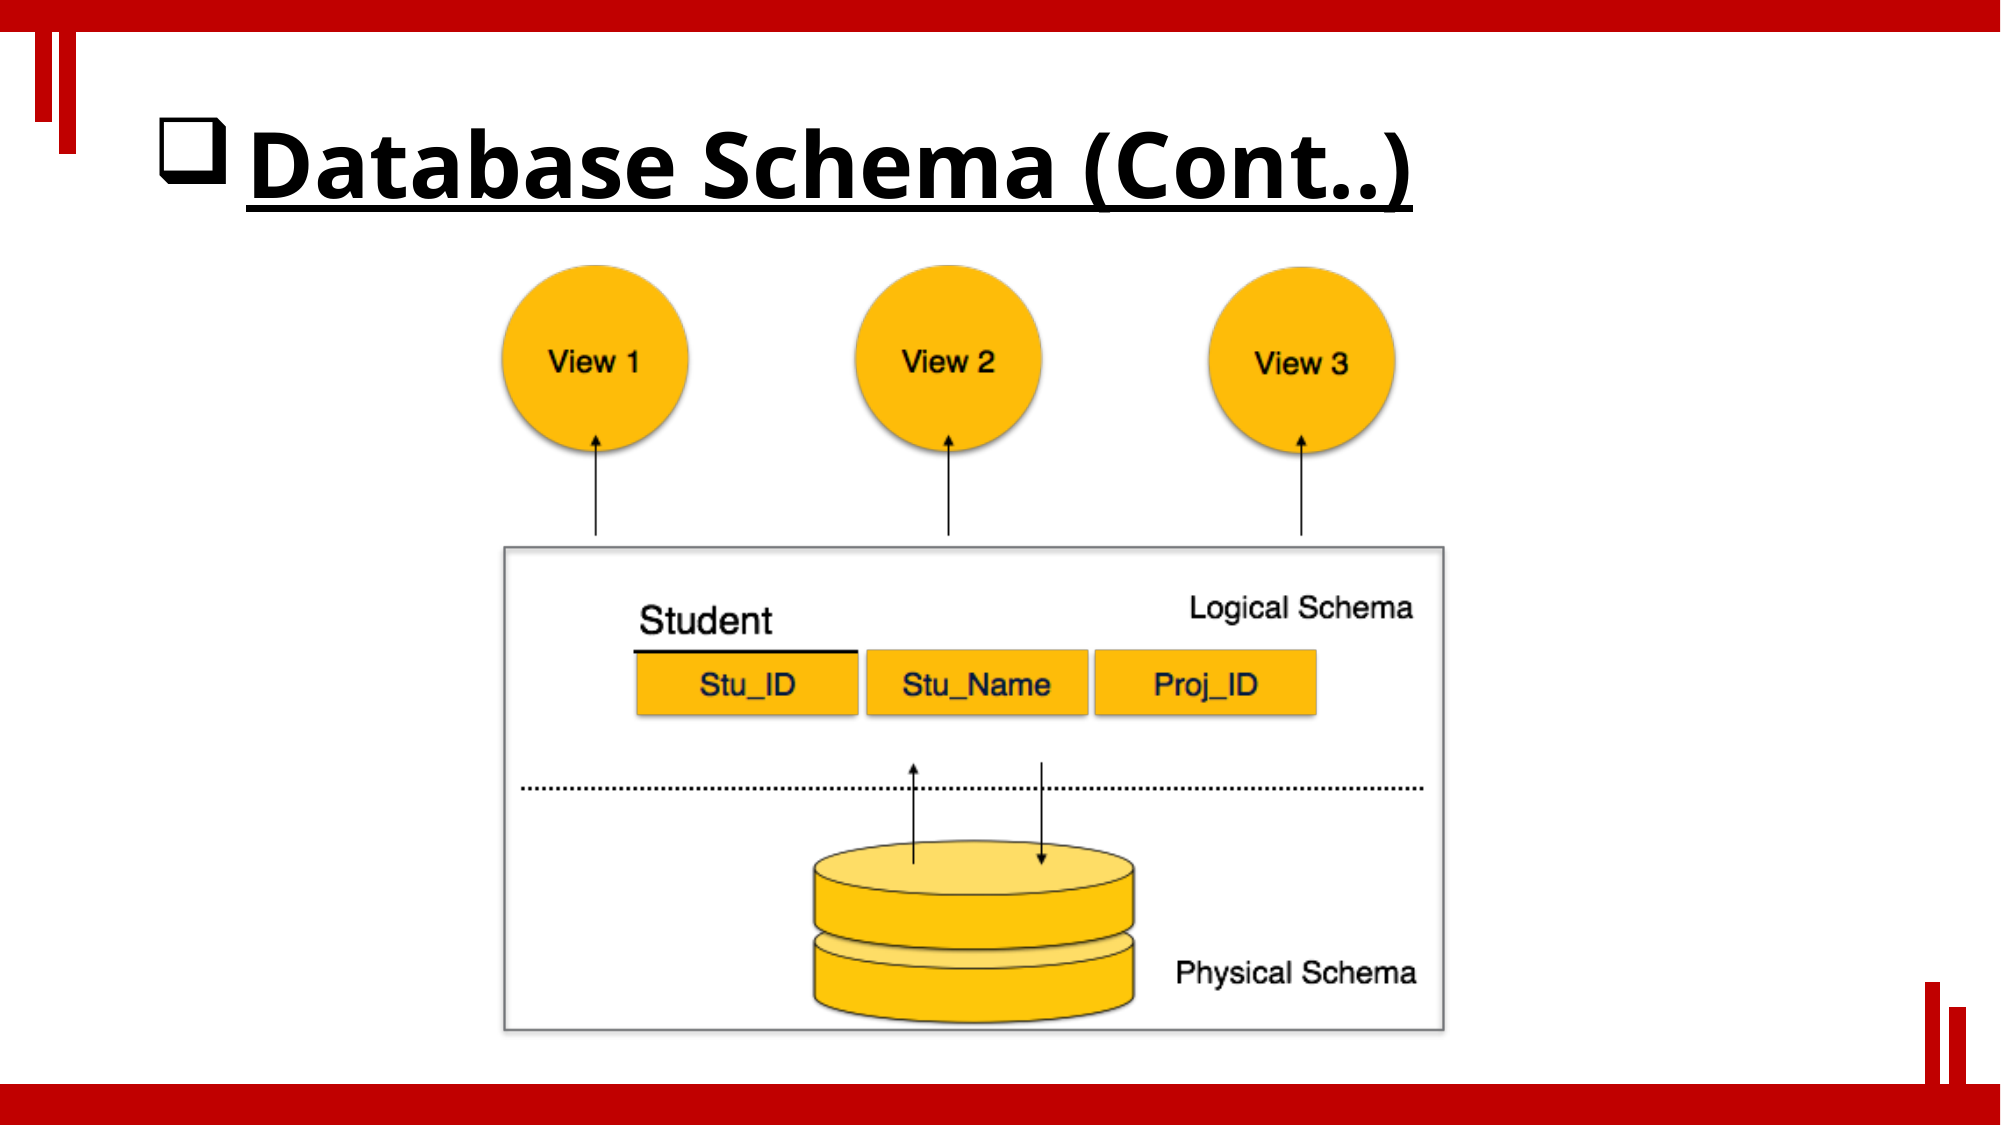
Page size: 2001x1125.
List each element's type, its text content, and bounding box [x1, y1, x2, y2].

title Database Schema (Cont..) [137, 59, 1863, 278]
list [497, 264, 1451, 1040]
